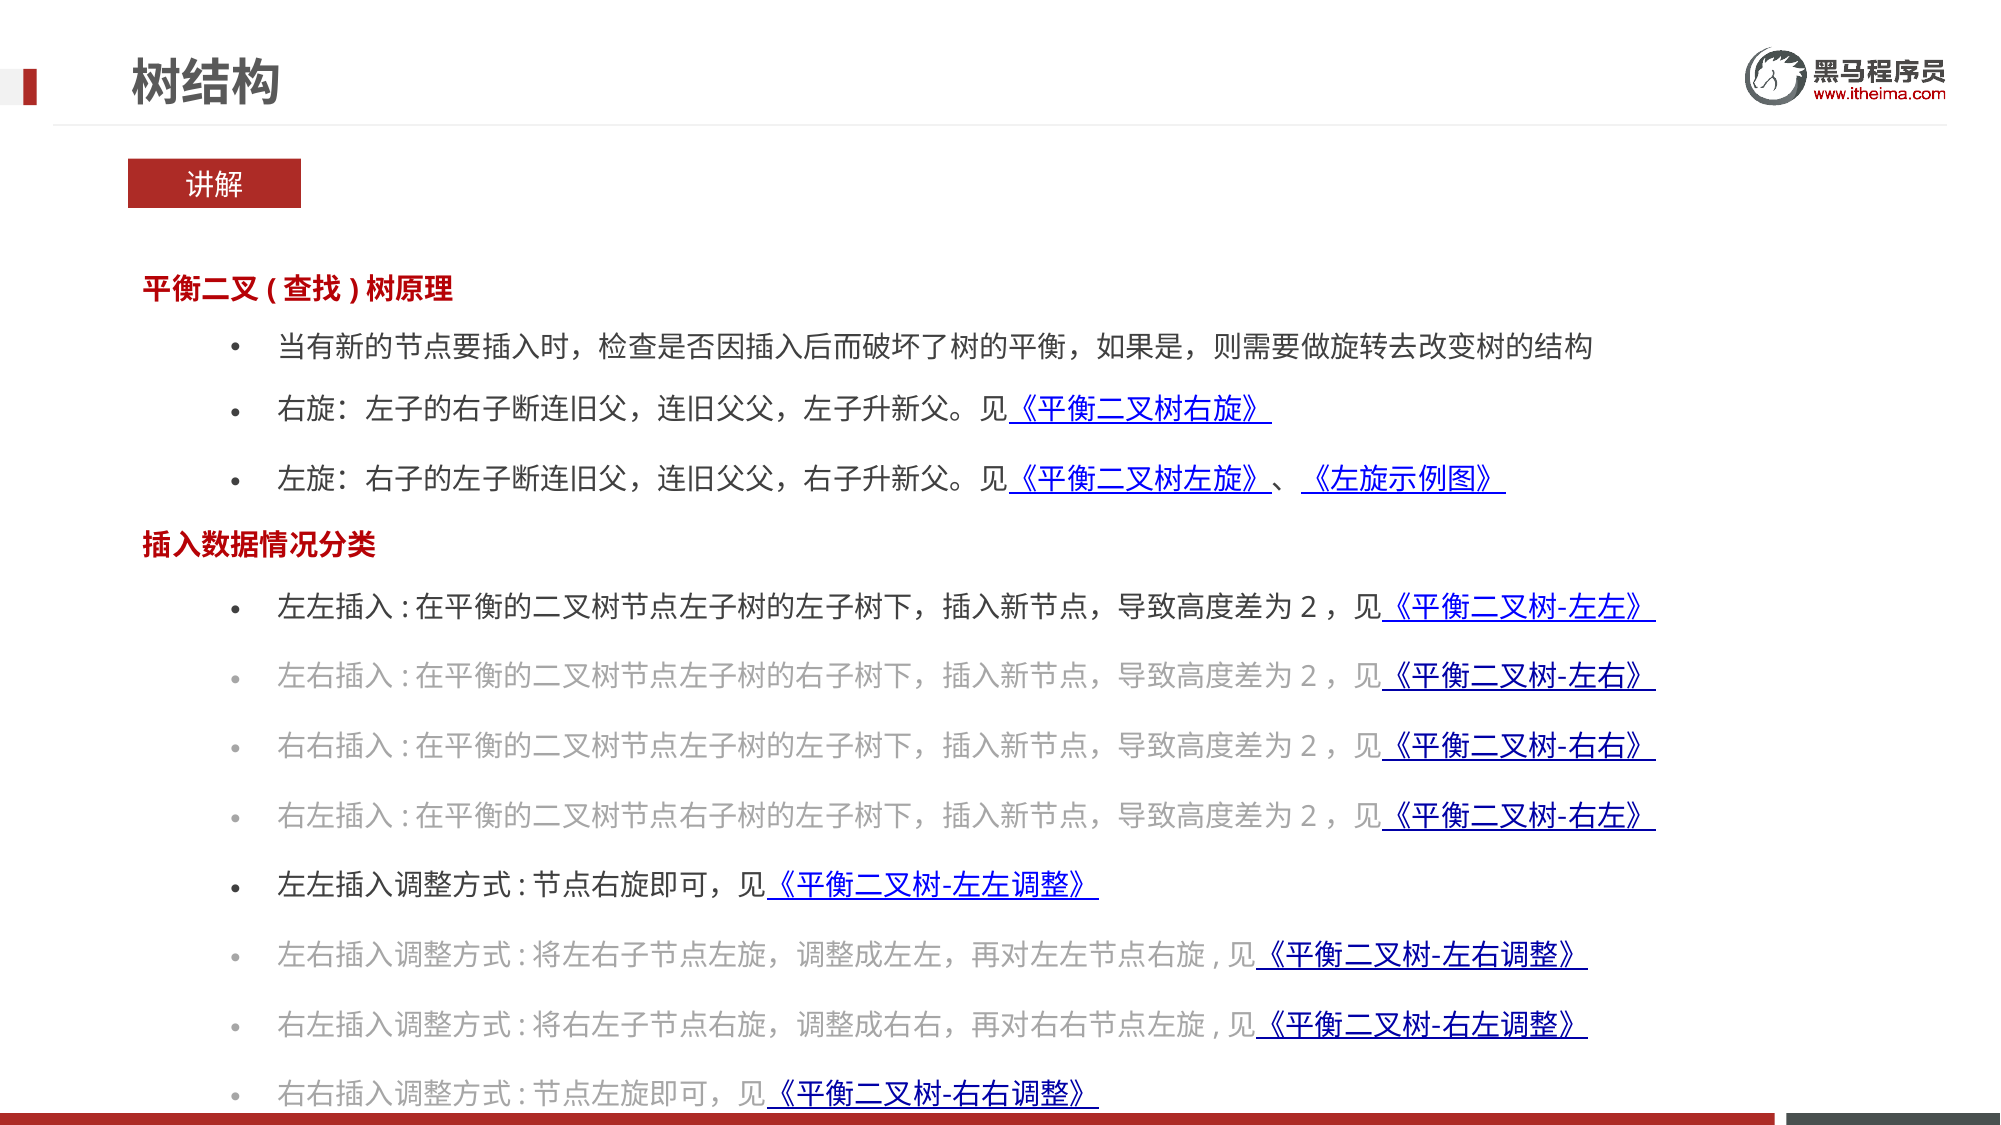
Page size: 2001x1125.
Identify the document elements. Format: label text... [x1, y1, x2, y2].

picture [1744, 46, 1946, 106]
title 树结构 [116, 38, 1556, 124]
text_box 平衡二叉(查找)树原理 当有新的节点要插入时，检查是否因插入后而破坏了树的平衡，如果是，则需要做旋转去改变树的结构 右旋：左子的右子断连旧父，连旧父父，左子升新父。见《平衡二叉树右旋》 左旋：右子的左子断连旧父，连旧父父，右子升新父。见《平衡二叉树左旋》、《左旋示例图》 插入数据情况分类 左左插入:在平衡的二叉树节点左子树的左子树下，插入新节点，导致高度差为2，见《平衡二叉树-左左》 左右插入:在平衡的二叉树节点左子树的右子树下，插入新节点，导致高度差为2，见《平衡二叉树-左右》 右右插入:在平衡的二叉树节点左子树的左子树下，插入新节点，导致高度差为2，见《平衡二叉树-右右》 右左插入:在平衡的二叉树节点右子树的左子树下，插入新节点，导致高度差为2，见《平衡二叉树-右左》 左左插入调整方式:节点右旋即可，见《平衡二叉树-左左调整》 左右插入调整方式:将左右子节点左旋，调整成左左，再对左左节点右旋,见《平衡二叉树-左右调整》 右左插入调整方式:将右左子节点右旋，调整成右右，再对右右节点左旋,见《平衡二叉树-右左调整》 右右插入调整方式:节点左旋即可，见《平衡二叉树-右右调整》 [128, 245, 1900, 1087]
text_box 讲解 [126, 157, 303, 210]
